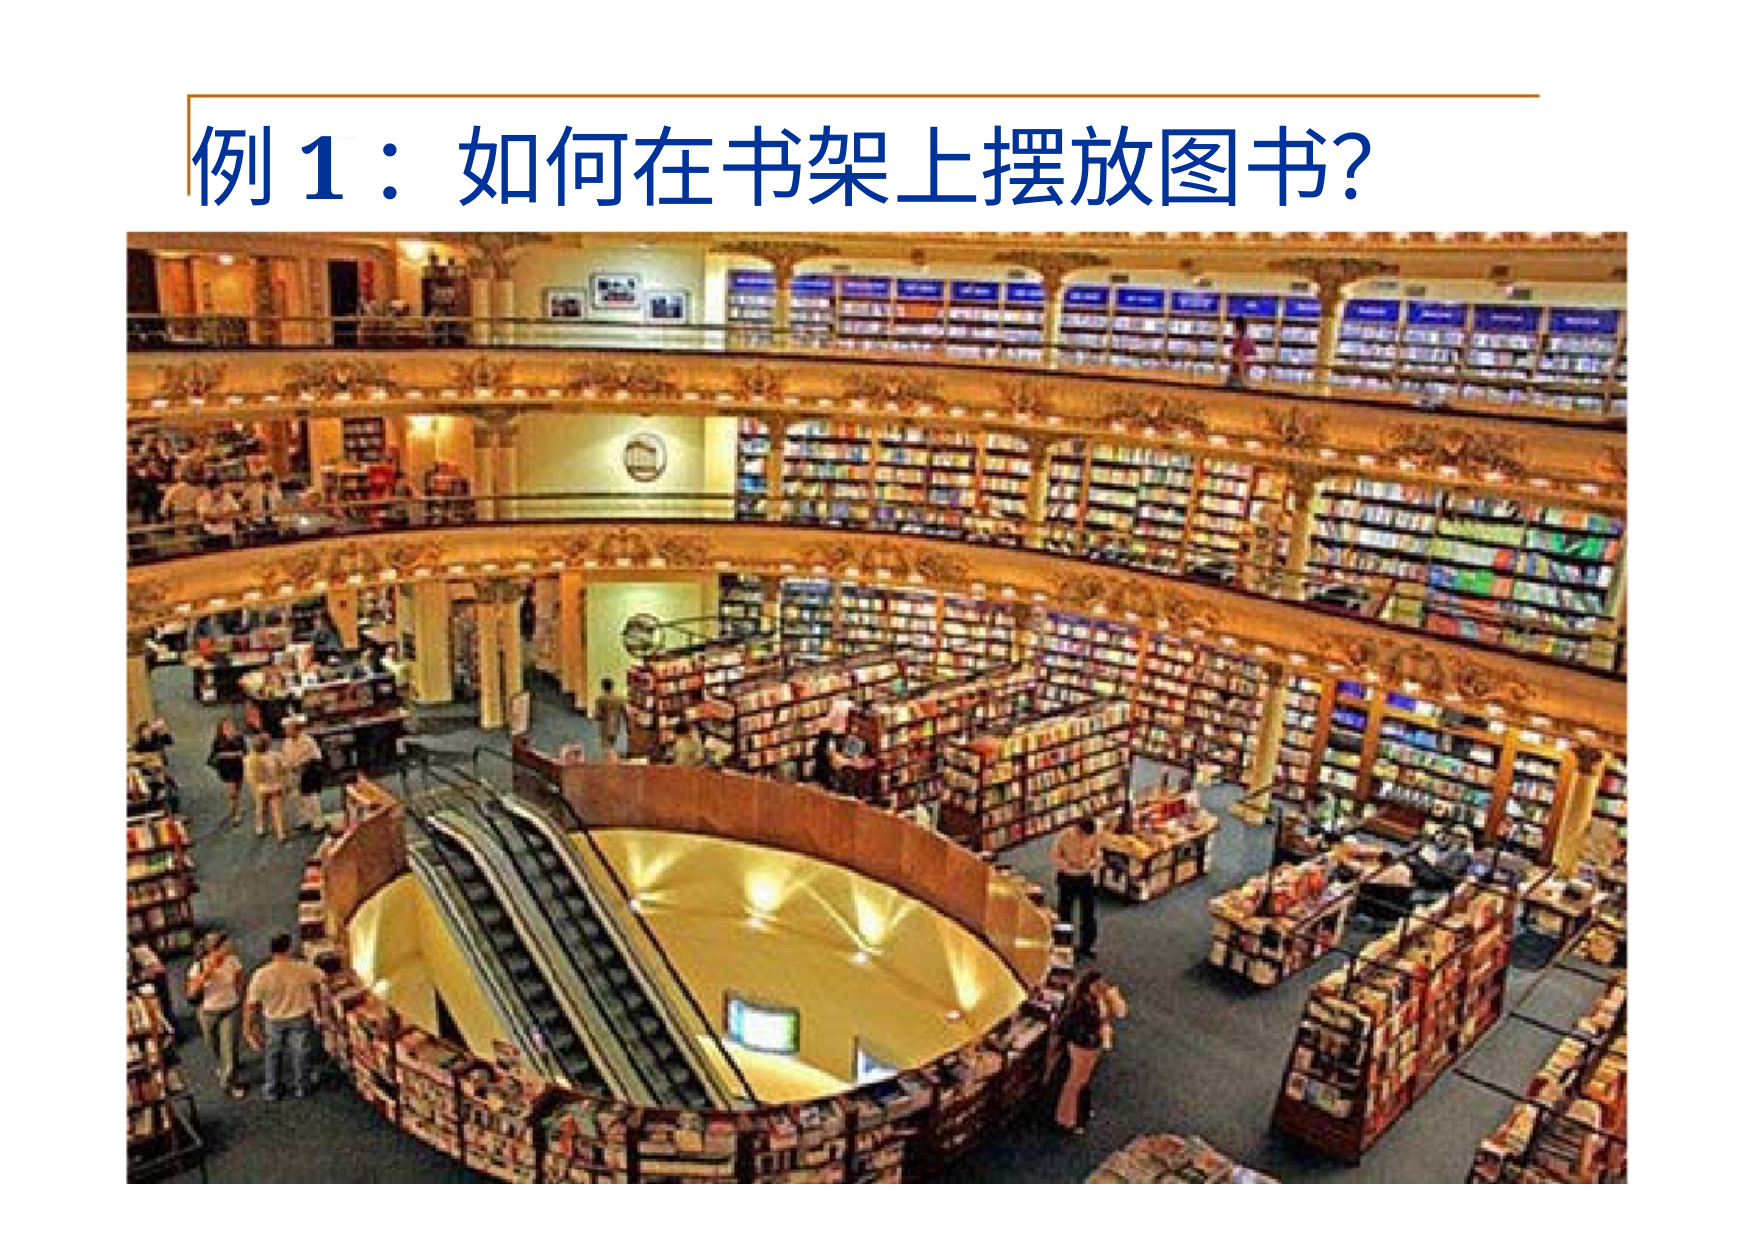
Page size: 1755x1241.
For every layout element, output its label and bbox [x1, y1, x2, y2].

picture [124, 53, 1630, 1184]
